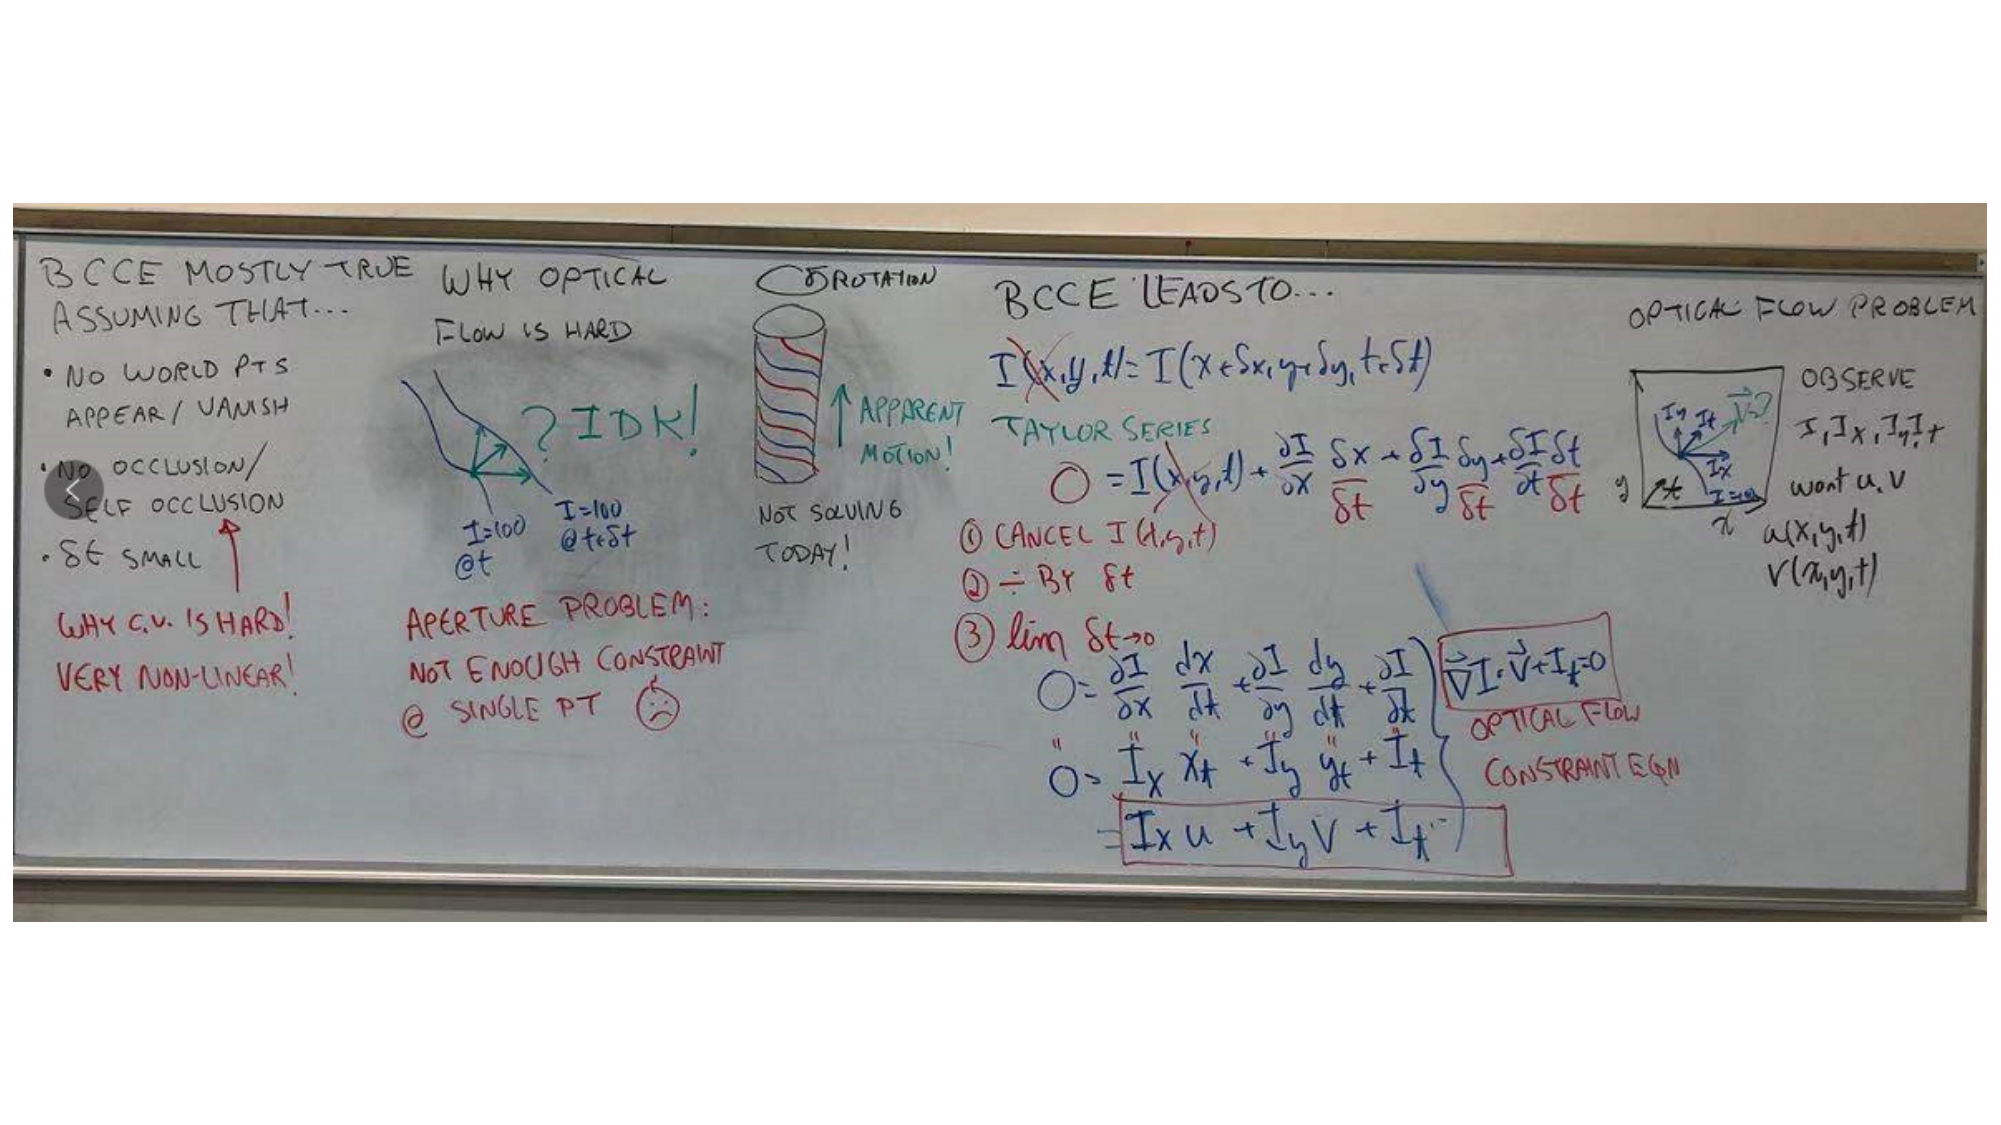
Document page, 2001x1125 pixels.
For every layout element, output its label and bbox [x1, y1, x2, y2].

picture [13, 203, 1987, 922]
